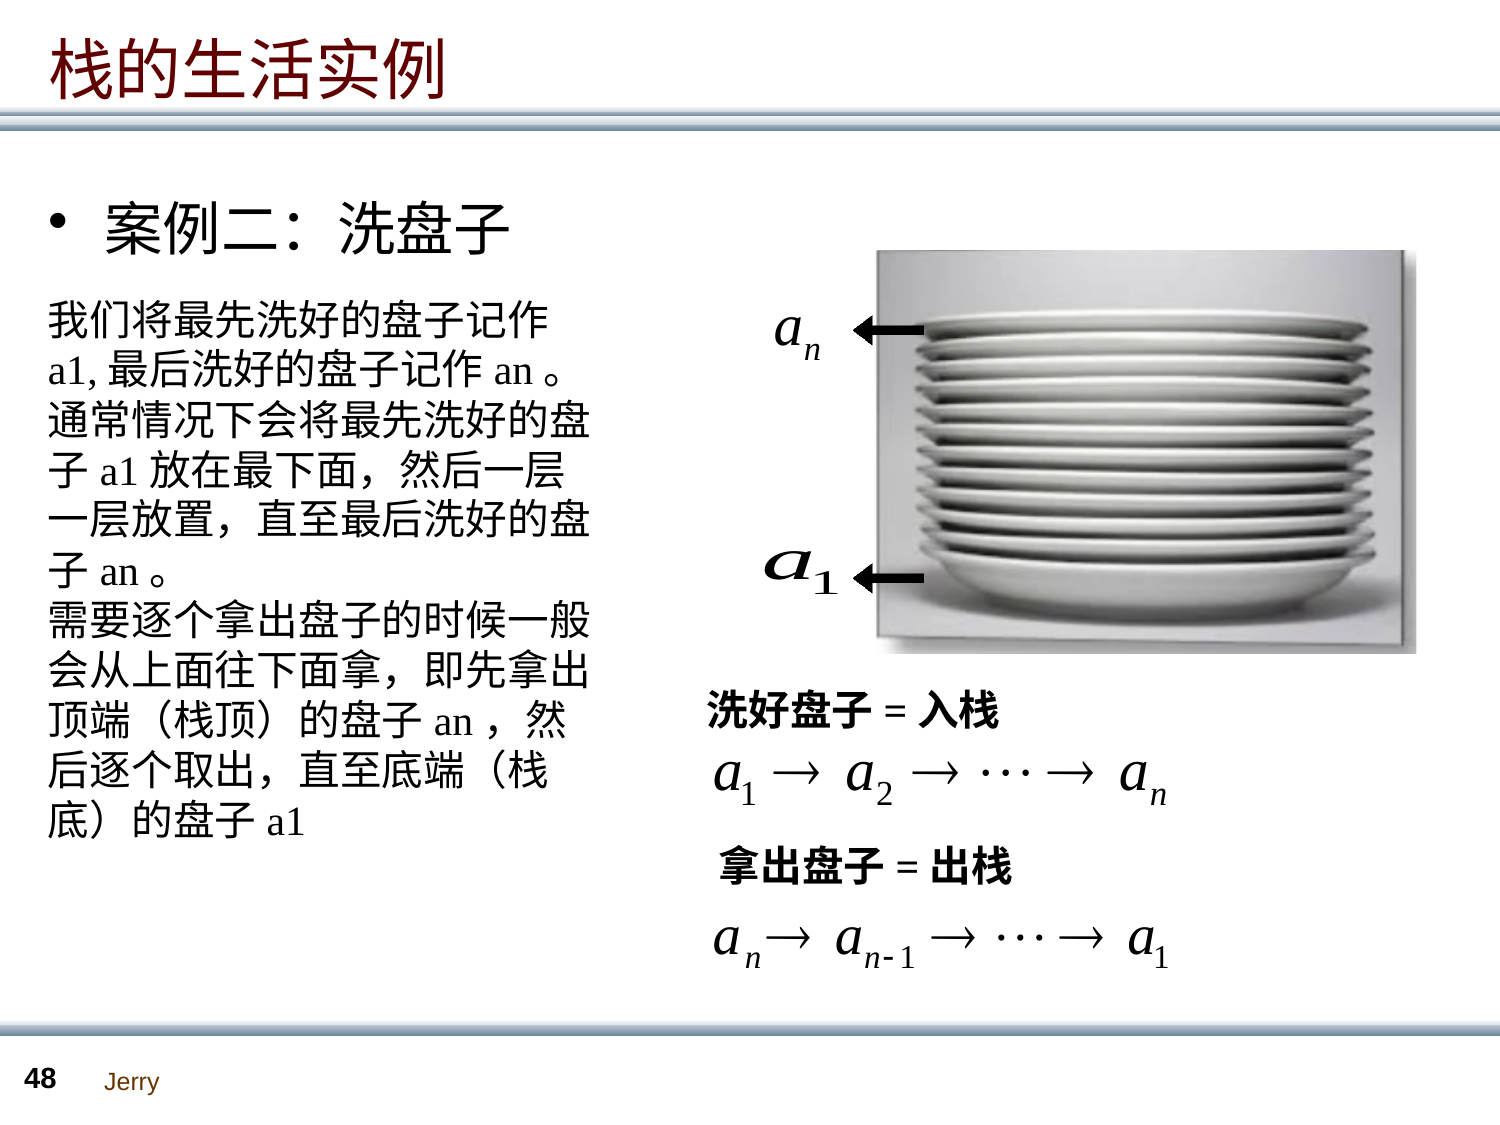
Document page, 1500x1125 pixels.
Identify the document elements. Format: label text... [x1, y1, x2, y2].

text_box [703, 897, 1178, 983]
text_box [764, 285, 834, 375]
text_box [703, 730, 1178, 821]
picture [852, 250, 1417, 654]
list 案例二：洗盘子 [33, 184, 1082, 276]
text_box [745, 520, 853, 605]
text_box 洗好盘子=入栈 [691, 676, 1433, 792]
title 栈的生活实例 [33, 26, 1473, 110]
text_box 我们将最先洗好的盘子记作a1,最后洗好的盘子记作an。 通常情况下会将最先洗好的盘子a1放在最下面，然后一层一层放置，直至最后洗好的盘子an。 需要逐个拿出盘子的时候一般会从上面往下面拿，即先拿出顶端（栈顶）的盘子an，然后逐个取出，直至底端（栈底）的盘子a1 [33, 285, 613, 851]
text_box 拿出盘子=出栈 [703, 832, 1084, 897]
